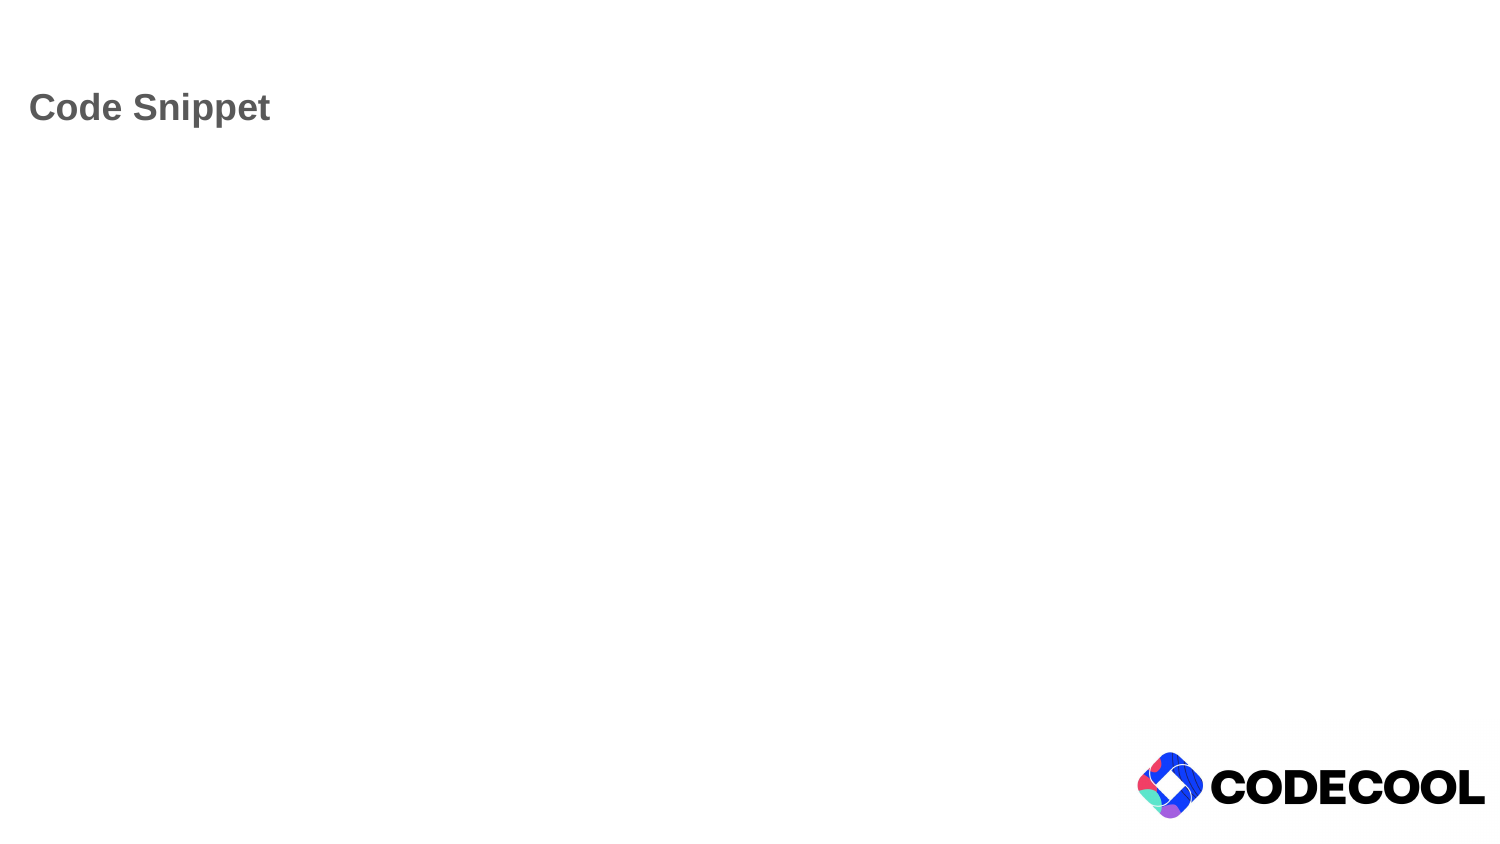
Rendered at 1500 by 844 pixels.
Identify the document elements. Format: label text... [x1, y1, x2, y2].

list Code Snippet [28, 0, 1427, 712]
picture [1118, 719, 1500, 844]
